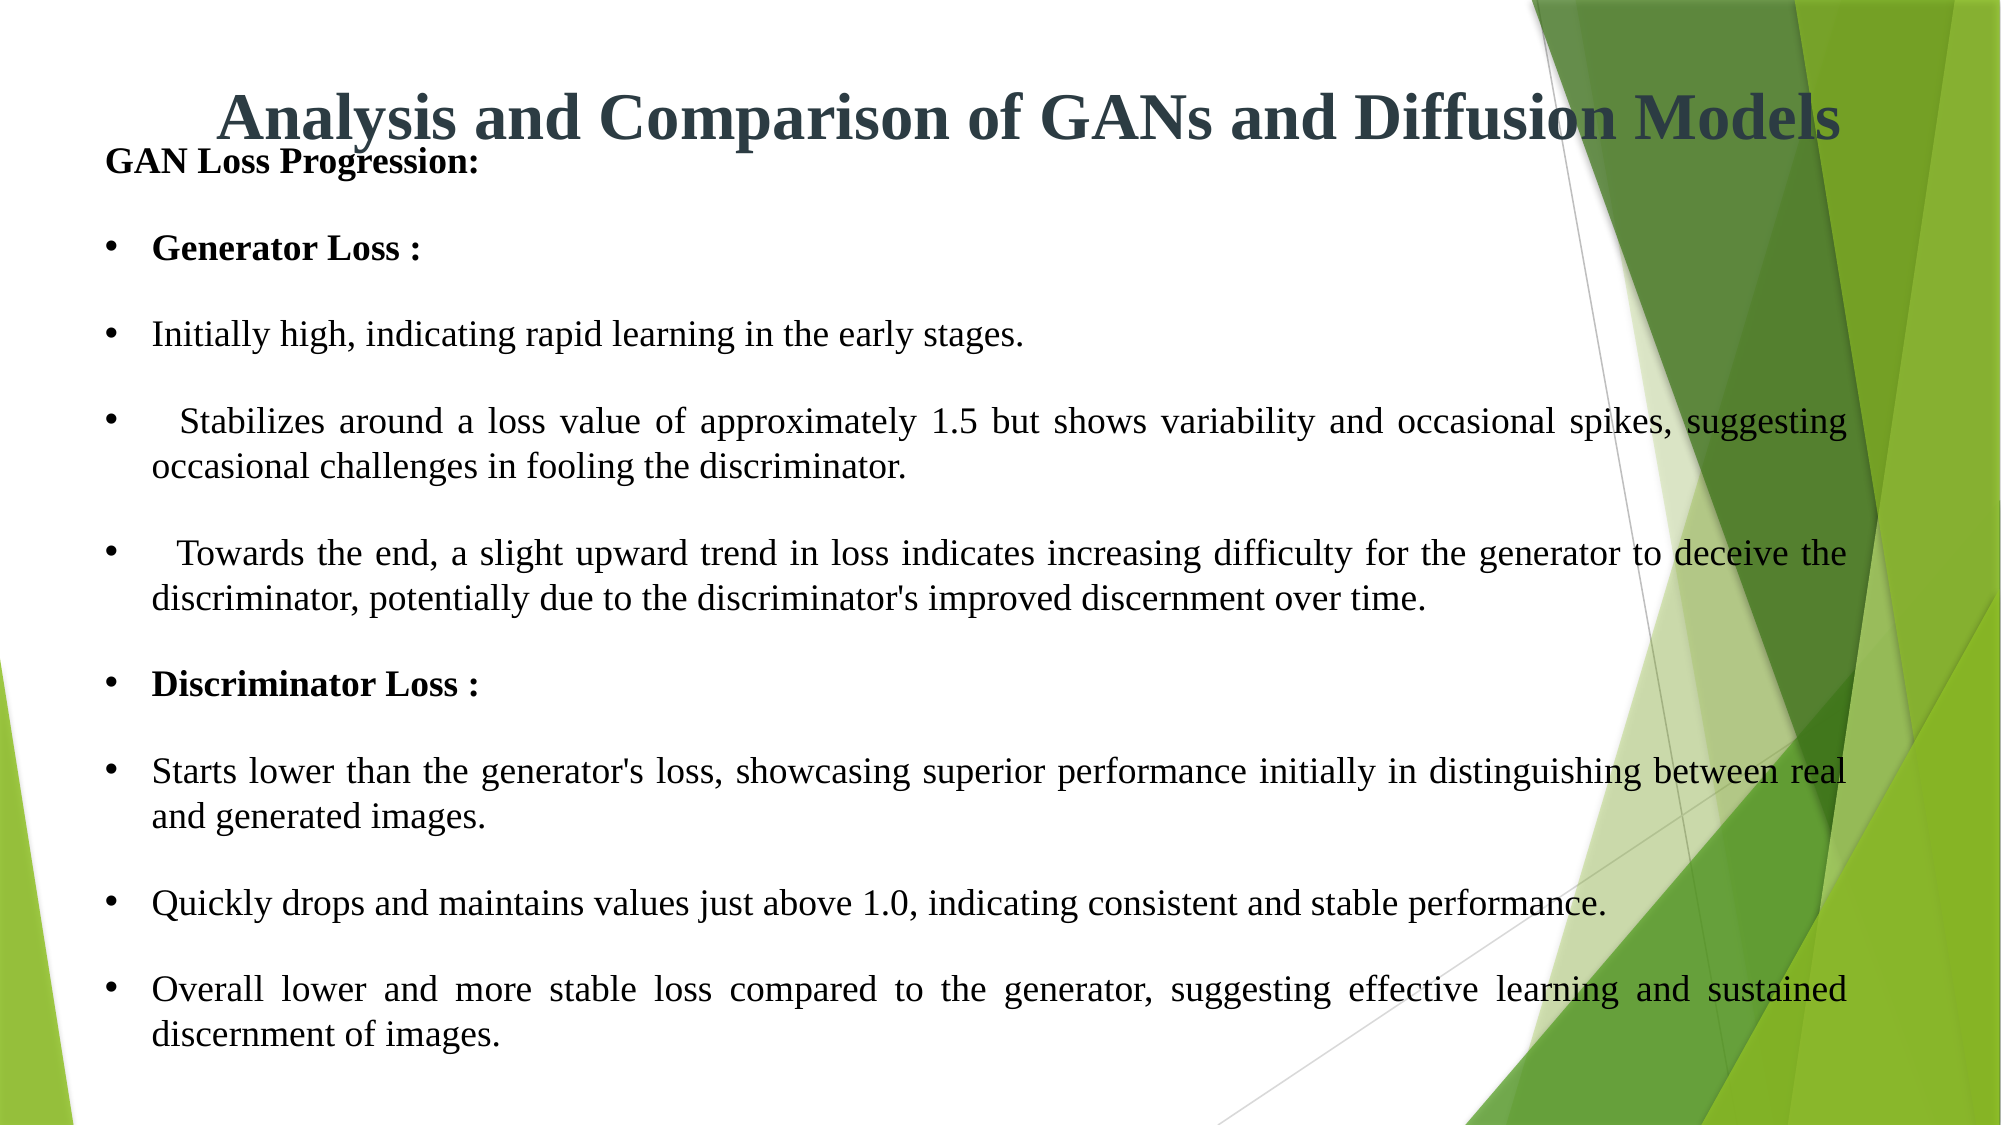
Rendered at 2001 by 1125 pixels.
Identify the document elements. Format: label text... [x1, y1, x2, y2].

text_box GAN Loss Progression: Generator Loss : Initially high, indicating rapid learning in the early stages. Stabilizes around a loss value of approximately 1.5 but shows variability and occasional spikes, suggesting occasional challenges in fooling the discriminator. Towards the end, a slight upward trend in loss indicates increasing difficulty for the generator to deceive the discriminator, potentially due to the discriminator's improved discernment over time. Discriminator Loss : Starts lower than the generator's loss, showcasing superior performance initially in distinguishing between real and generated images. Quickly drops and maintains values just above 1.0, indicating consistent and stable performance. Overall lower and more stable loss compared to the generator, suggesting effective learning and sustained discernment of images. [89, 162, 1865, 1062]
text_box Analysis and Comparison of GANs and Diffusion Models [27, 9, 1883, 162]
